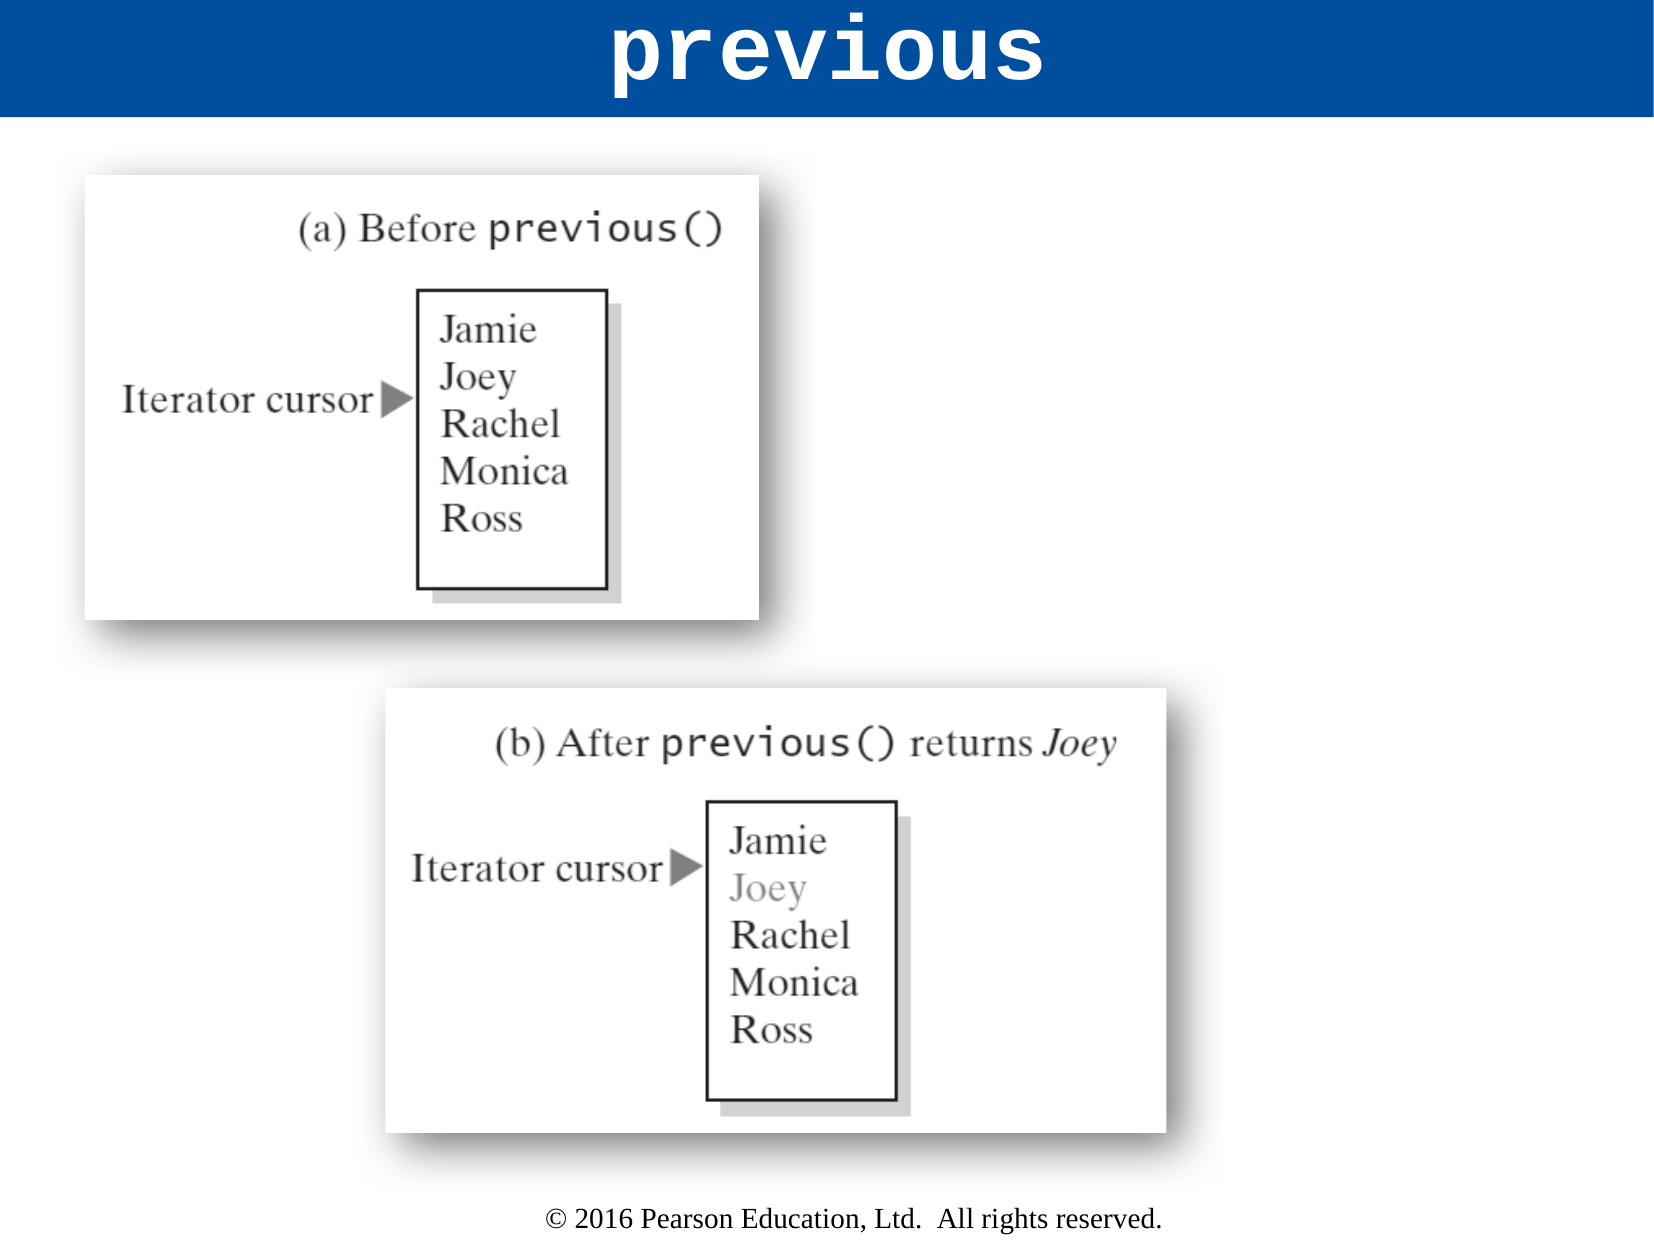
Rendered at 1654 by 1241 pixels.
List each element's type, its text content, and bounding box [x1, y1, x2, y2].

title previous [0, 0, 1654, 118]
footer © 2016 Pearson Education, Ltd. All rights reserved. [460, 1201, 1248, 1241]
picture [385, 687, 1167, 1133]
picture [84, 175, 760, 621]
